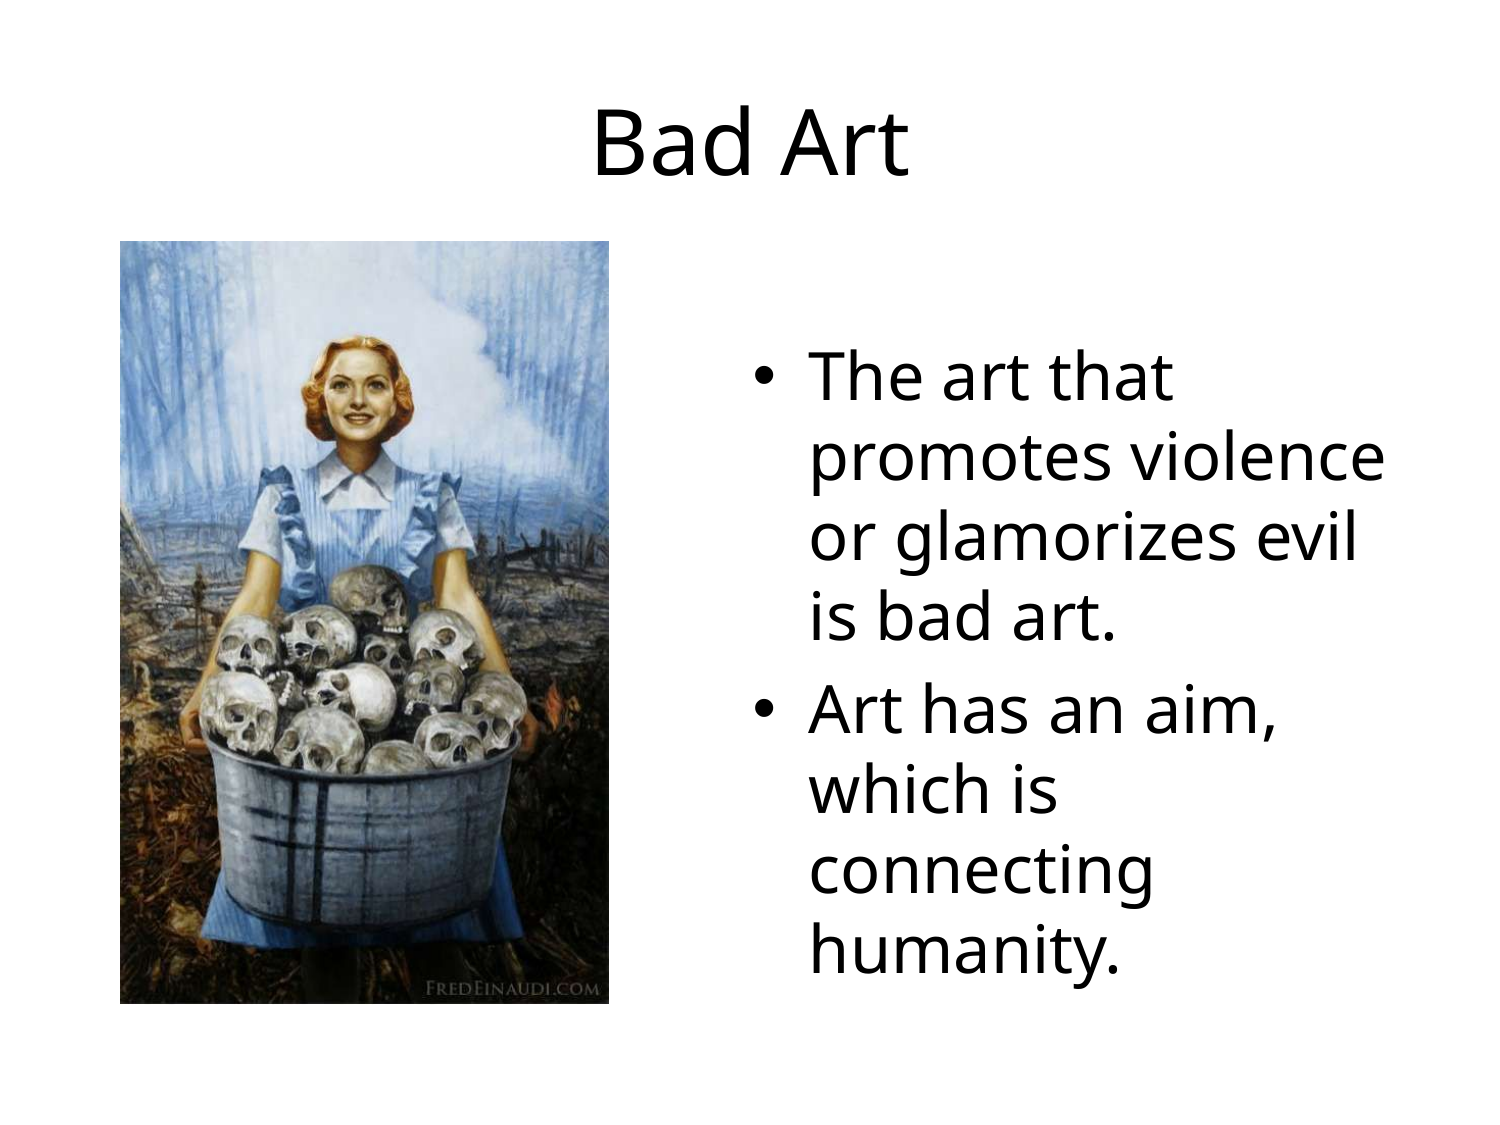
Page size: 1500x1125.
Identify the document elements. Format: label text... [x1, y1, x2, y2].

list The art that promotes violence or glamorizes evil is bad art. Art has an aim, which is connecting humanity. [737, 326, 1425, 850]
picture [119, 241, 609, 1006]
title Bad Art [75, 45, 1425, 233]
